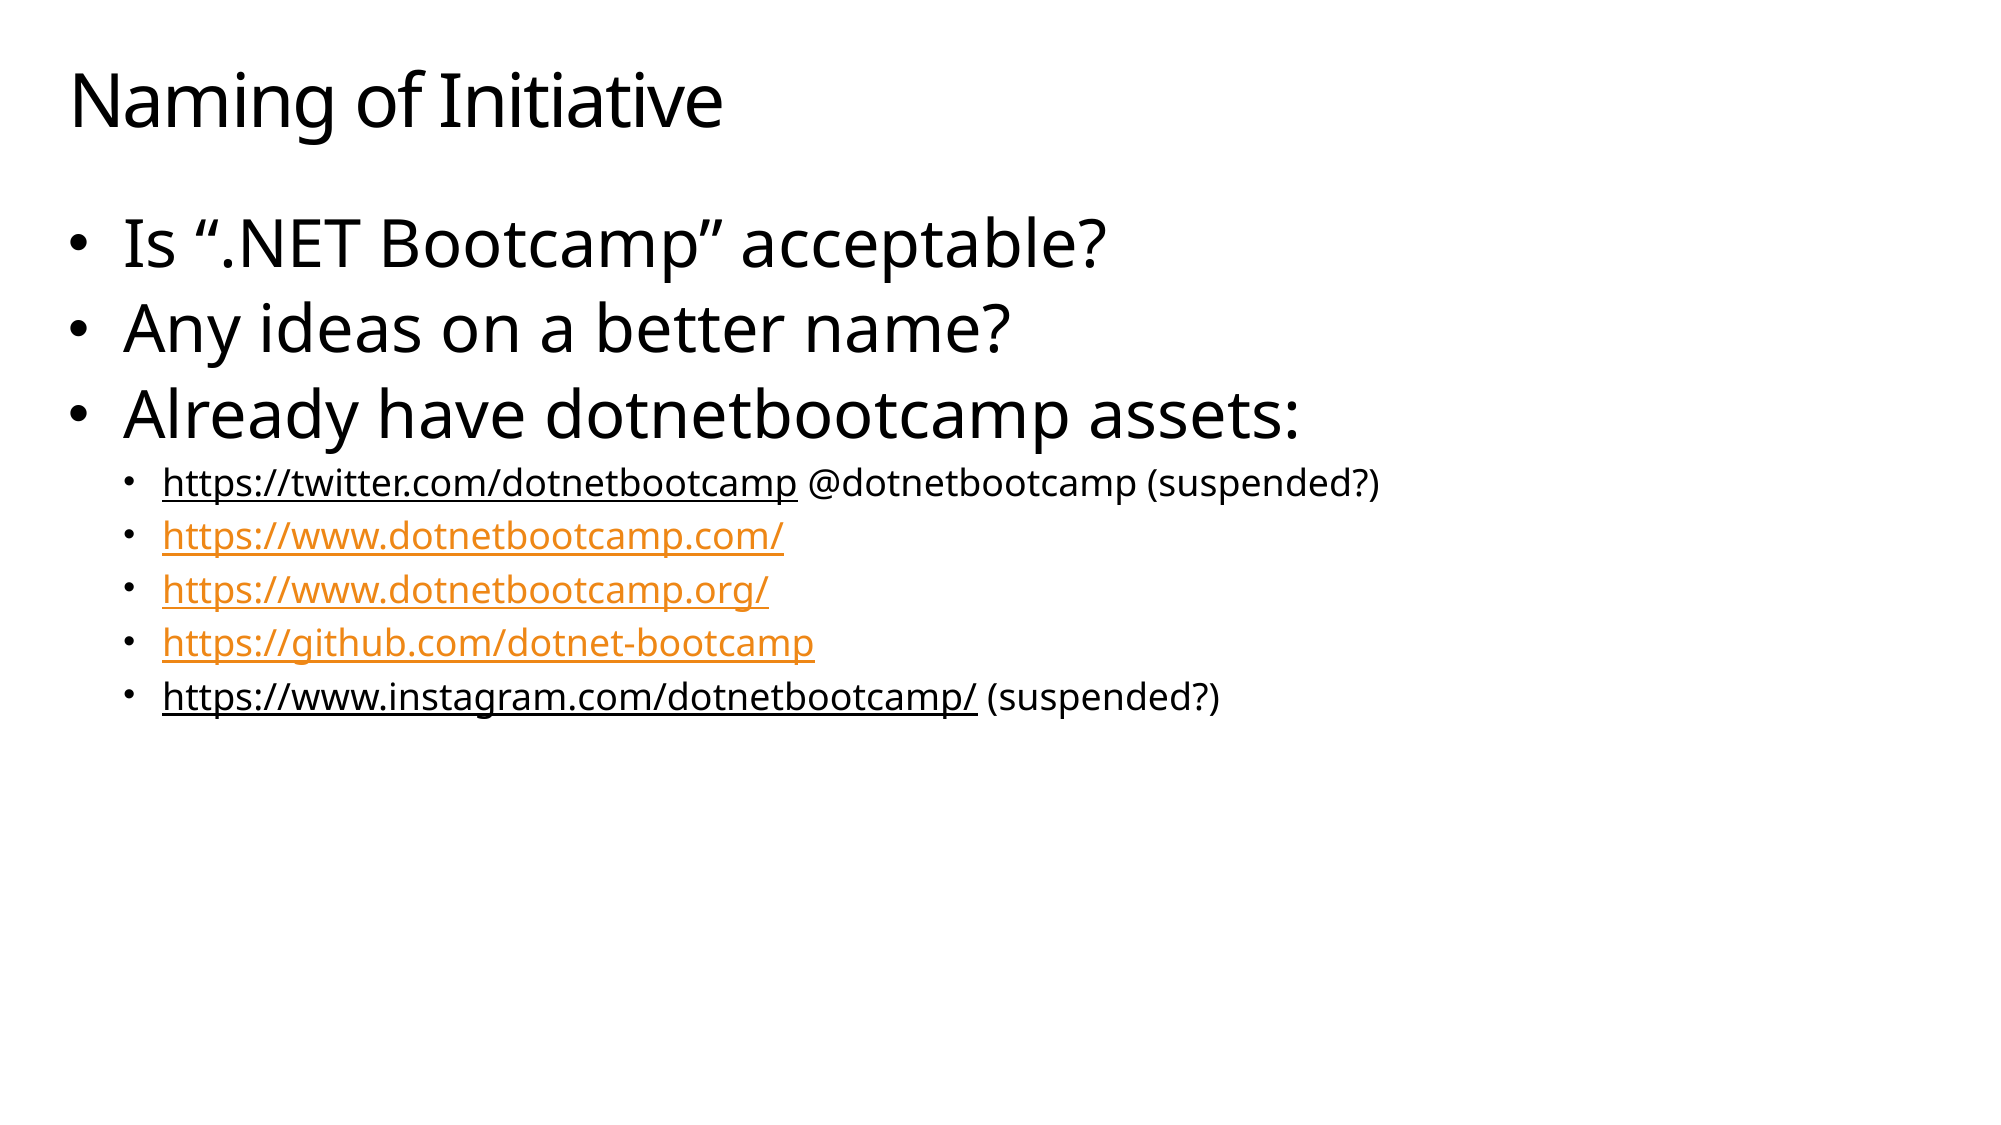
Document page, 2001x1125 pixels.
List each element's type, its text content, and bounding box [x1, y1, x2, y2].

title Naming of Initiative [44, 47, 1957, 196]
list Is “.NET Bootcamp” acceptable? Any ideas on a better name? Already have dotnetbootcamp assets: https://twitter.com/dotnetbootcamp @dotnetbootcamp (suspended?) https://www.dotnetbootcamp.com/ https://www.dotnetbootcamp.org/ https://github.com/dotnet-bootcamp https://www.instagram.com/dotnetbootcamp/ (suspended?) [44, 196, 1956, 726]
